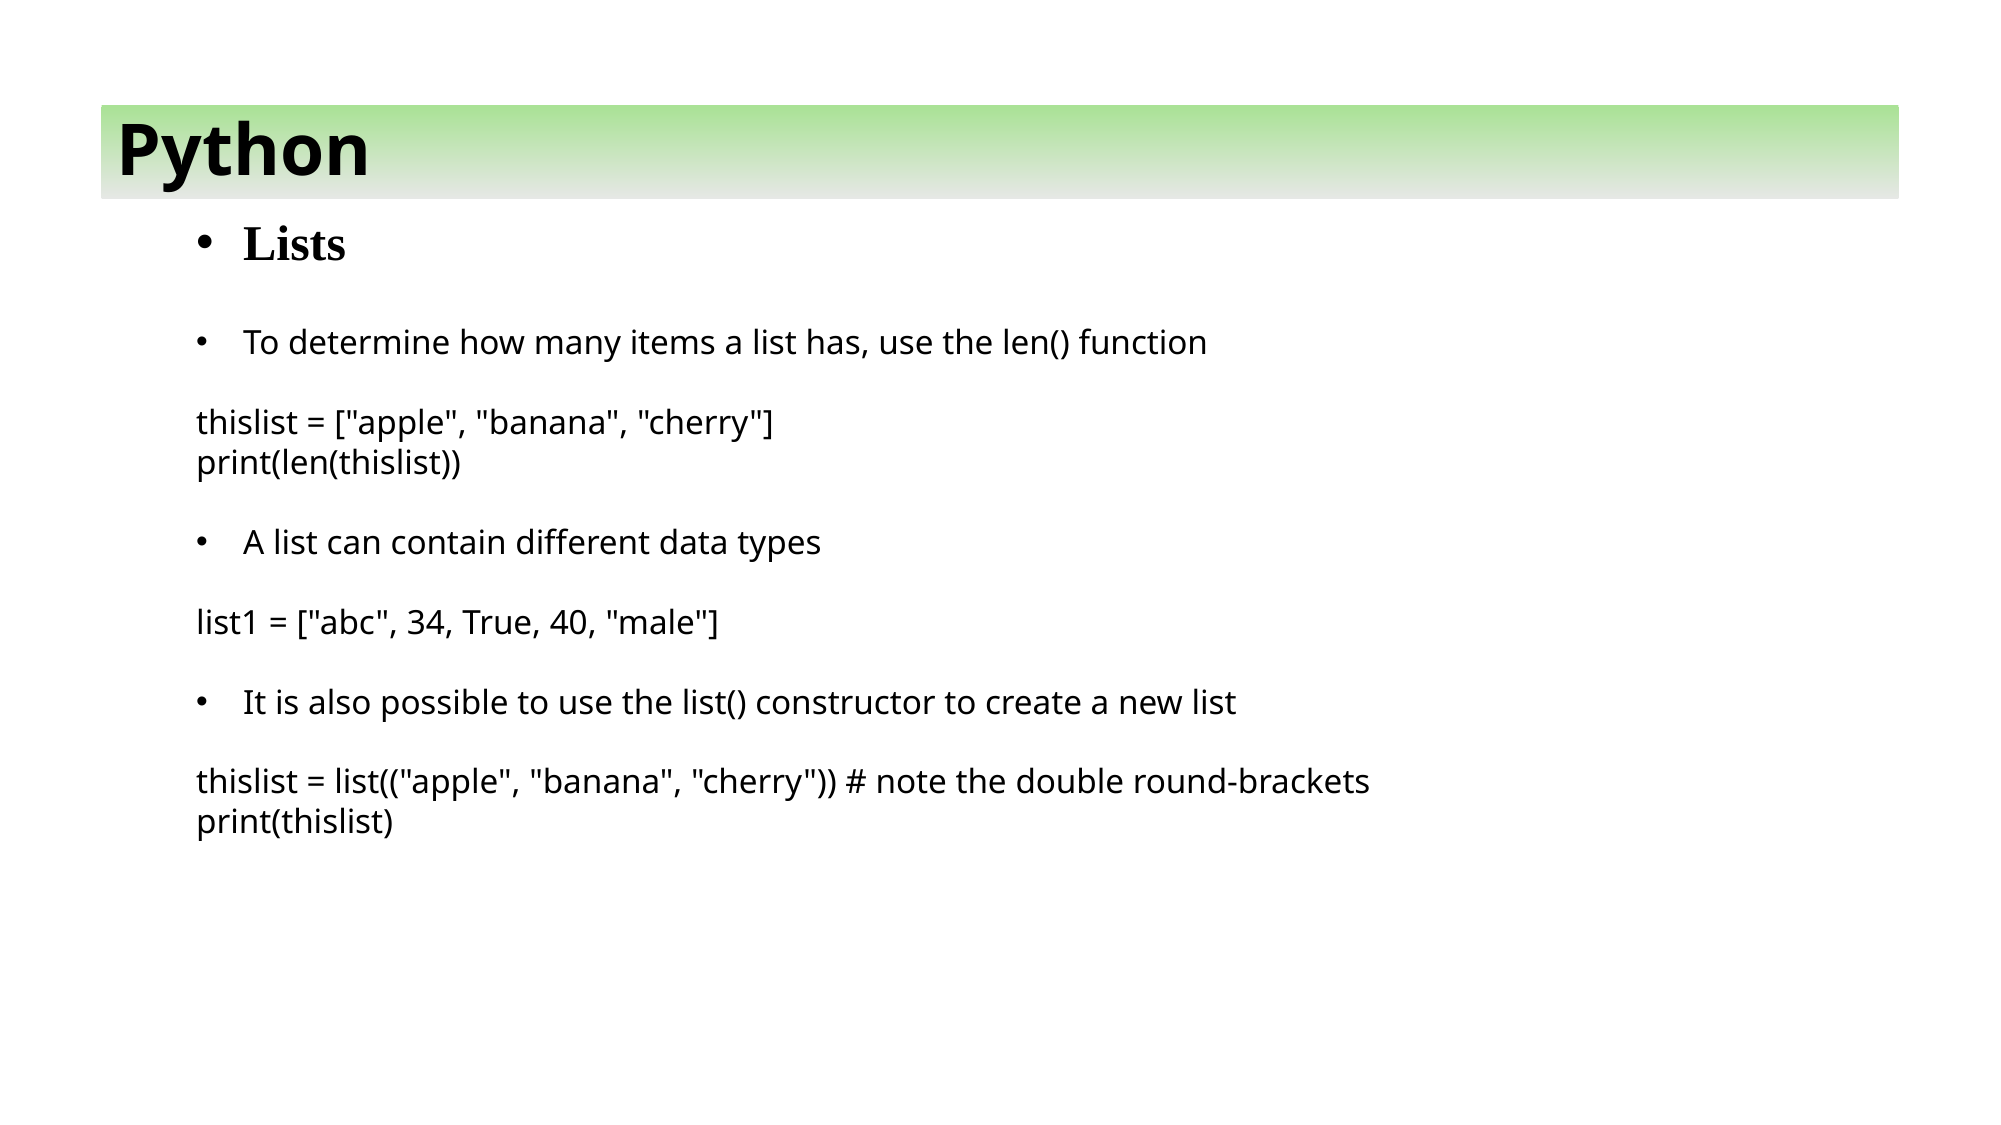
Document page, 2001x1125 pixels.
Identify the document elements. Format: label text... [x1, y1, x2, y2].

text_box Lists [181, 203, 1722, 279]
title Python [101, 105, 1899, 199]
text_box To determine how many items a list has, use the len() function thislist = ["apple", "banana", "cherry"] print(len(thislist)) A list can contain different data types list1 = ["abc", 34, True, 40, "male"] It is also possible to use the list() constructor to create a new list thislist = list(("apple", "banana", "cherry")) # note the double round-brackets print(thislist) [181, 314, 1844, 848]
